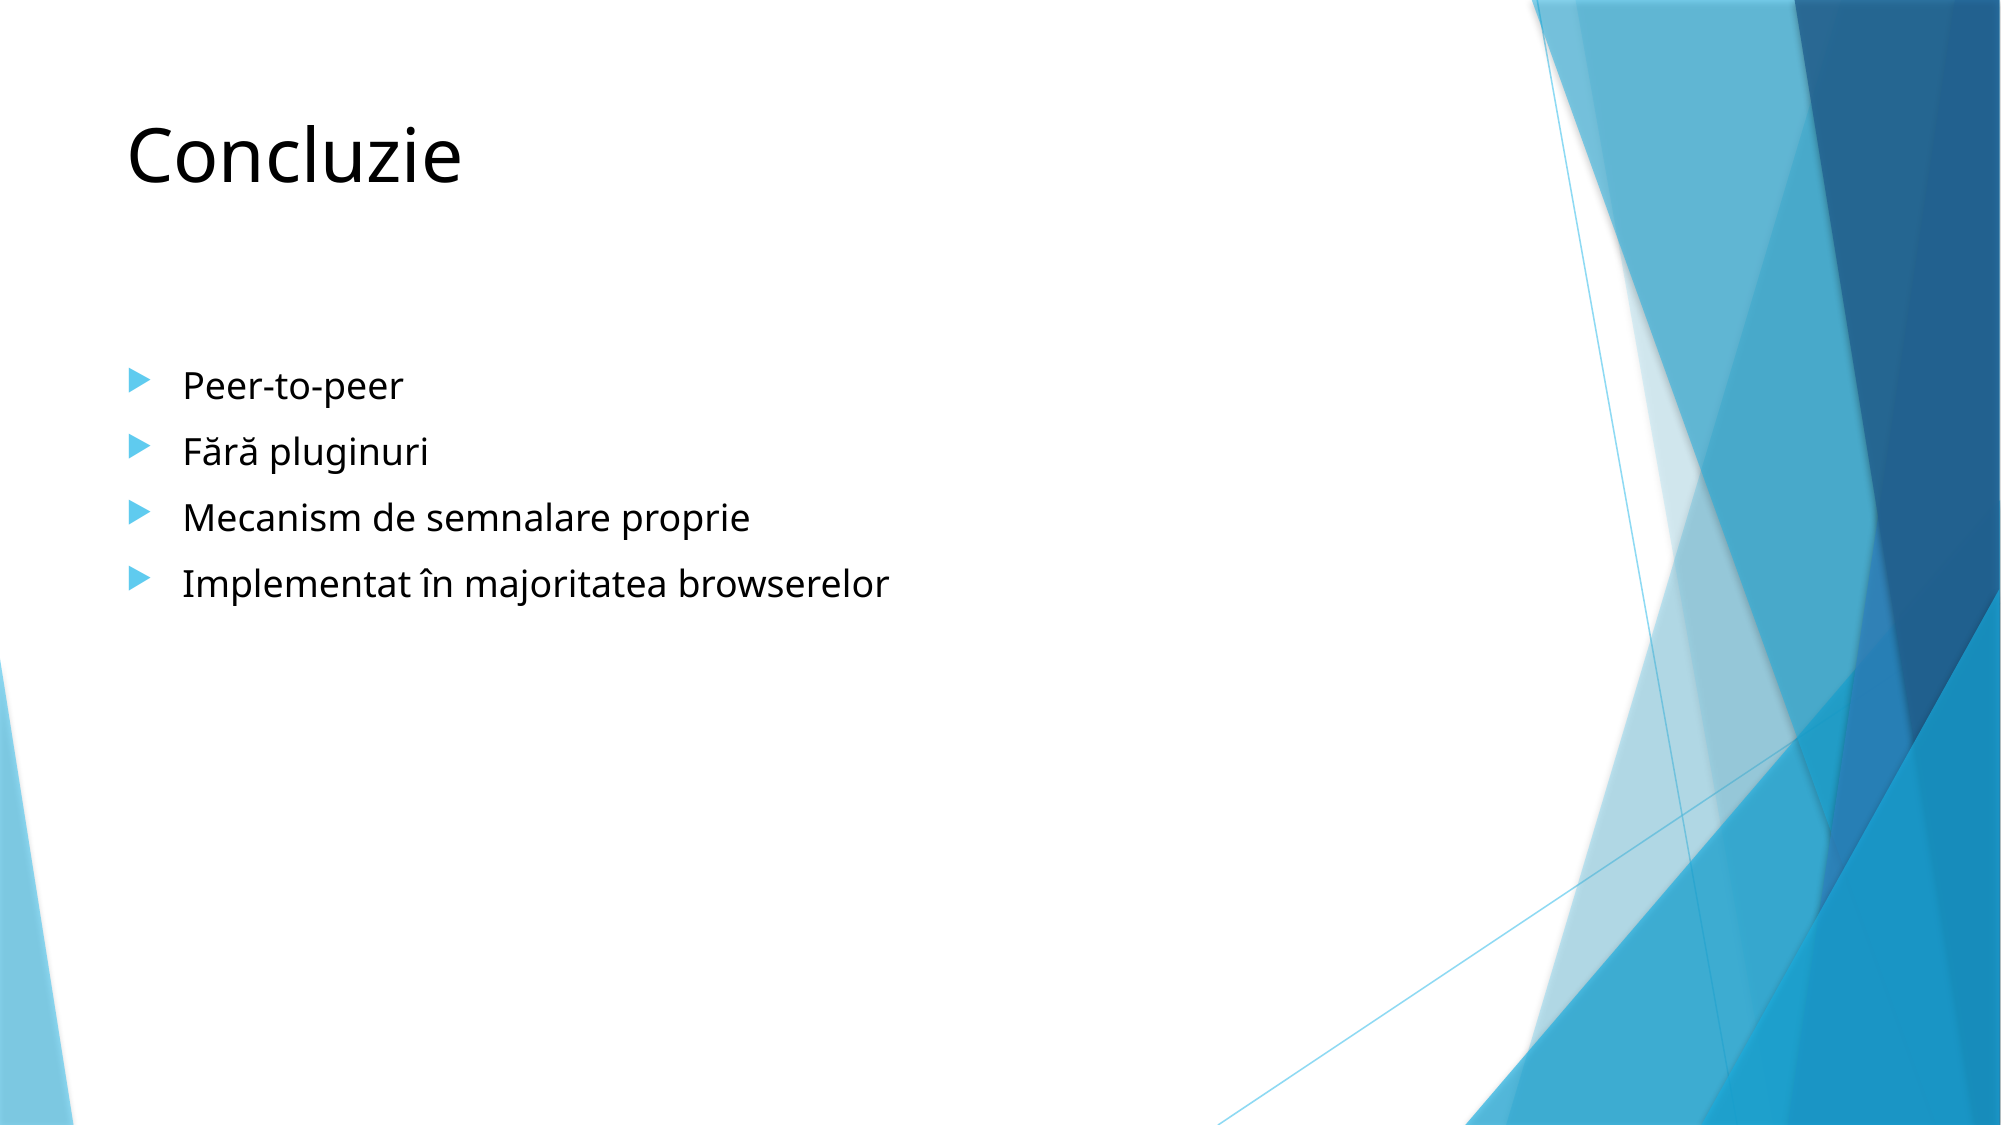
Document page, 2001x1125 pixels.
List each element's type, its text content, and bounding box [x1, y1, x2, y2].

title Concluzie [111, 99, 1522, 317]
list Peer-to-peer Fără pluginuri Mecanism de semnalare proprie Implementat în majoritatea browserelor [111, 354, 1522, 992]
